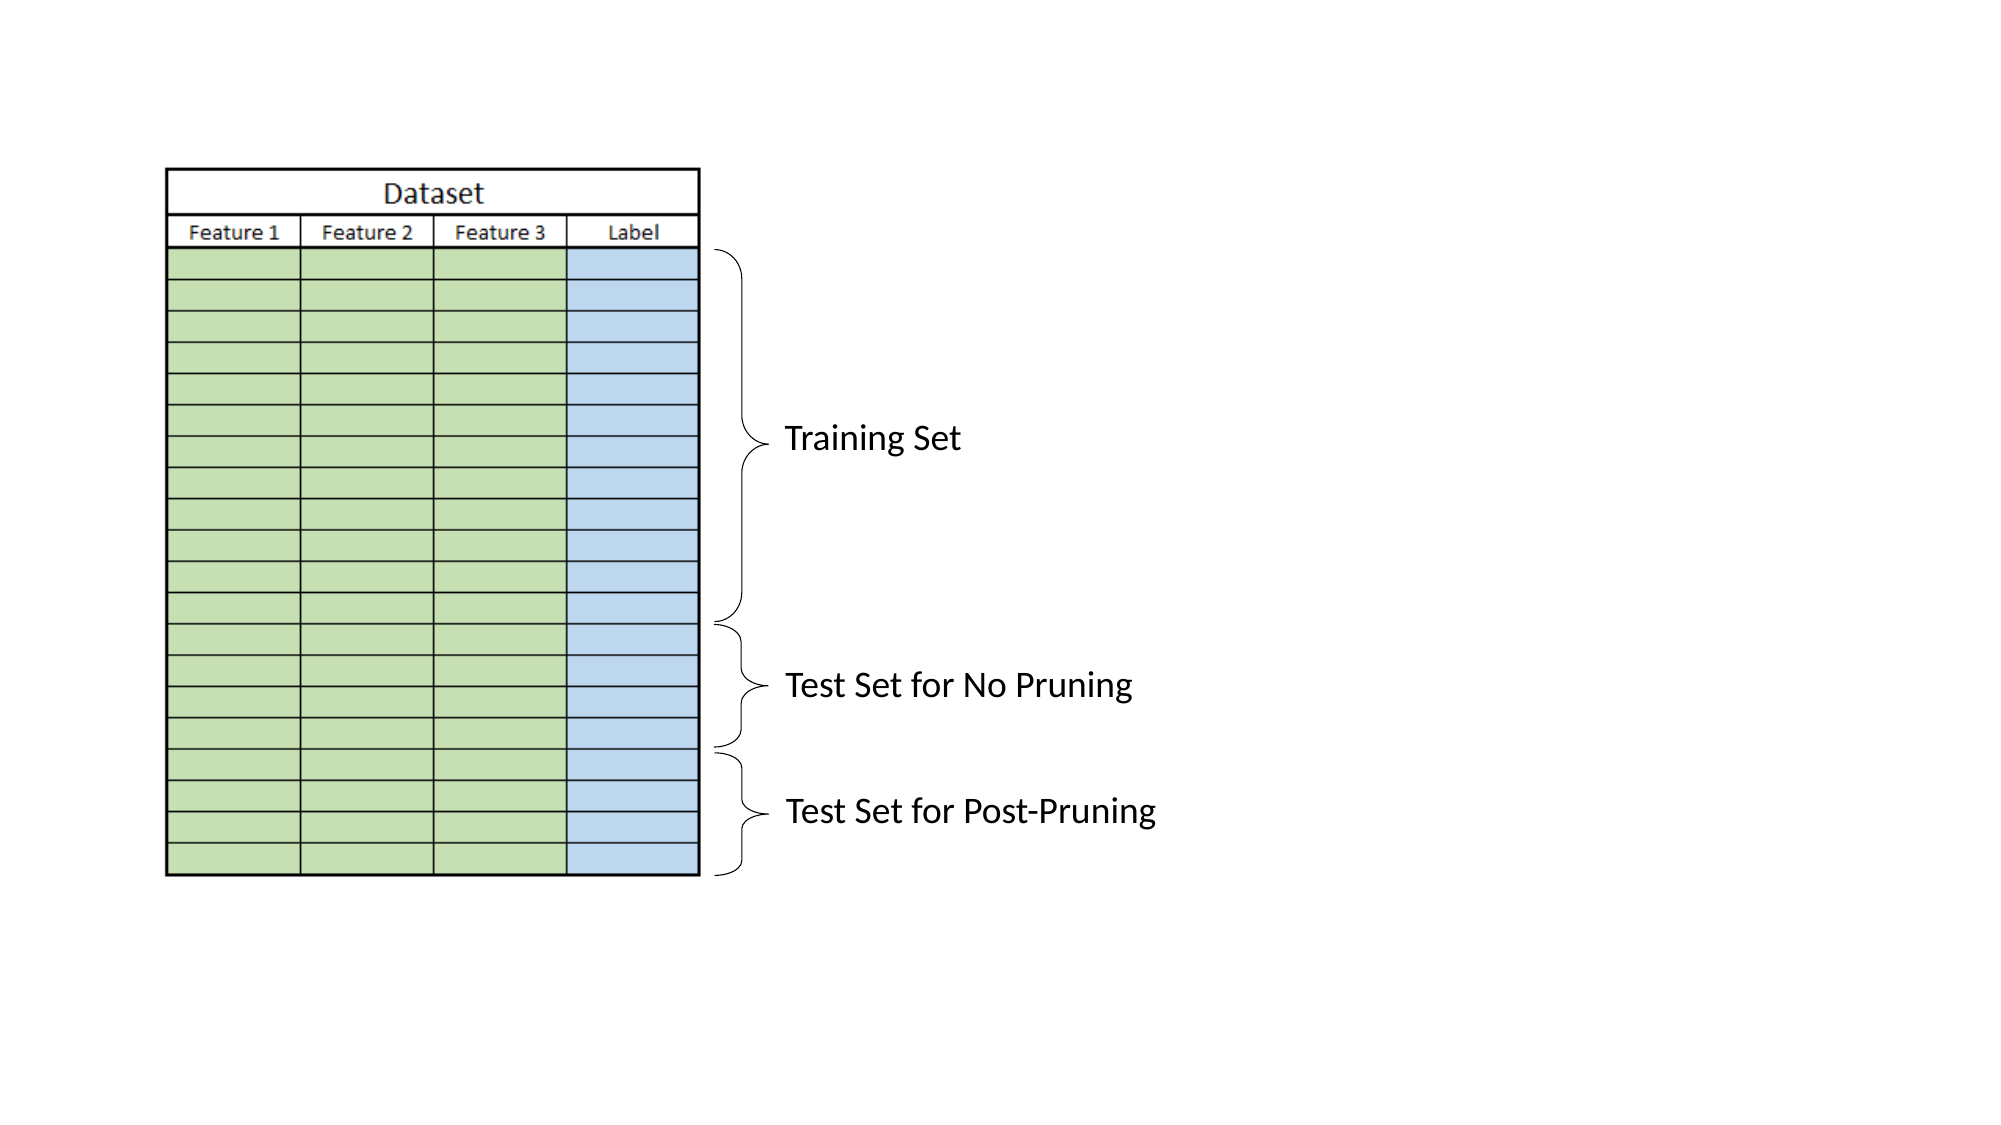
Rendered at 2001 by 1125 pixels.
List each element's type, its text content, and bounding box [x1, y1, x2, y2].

text_box [715, 752, 770, 876]
text_box Test Set for Post-Pruning [771, 778, 1172, 839]
picture [156, 157, 715, 894]
text_box Test Set for No Pruning [770, 653, 1149, 713]
text_box [715, 249, 769, 623]
text_box [715, 623, 769, 748]
text_box Training Set [769, 405, 977, 465]
